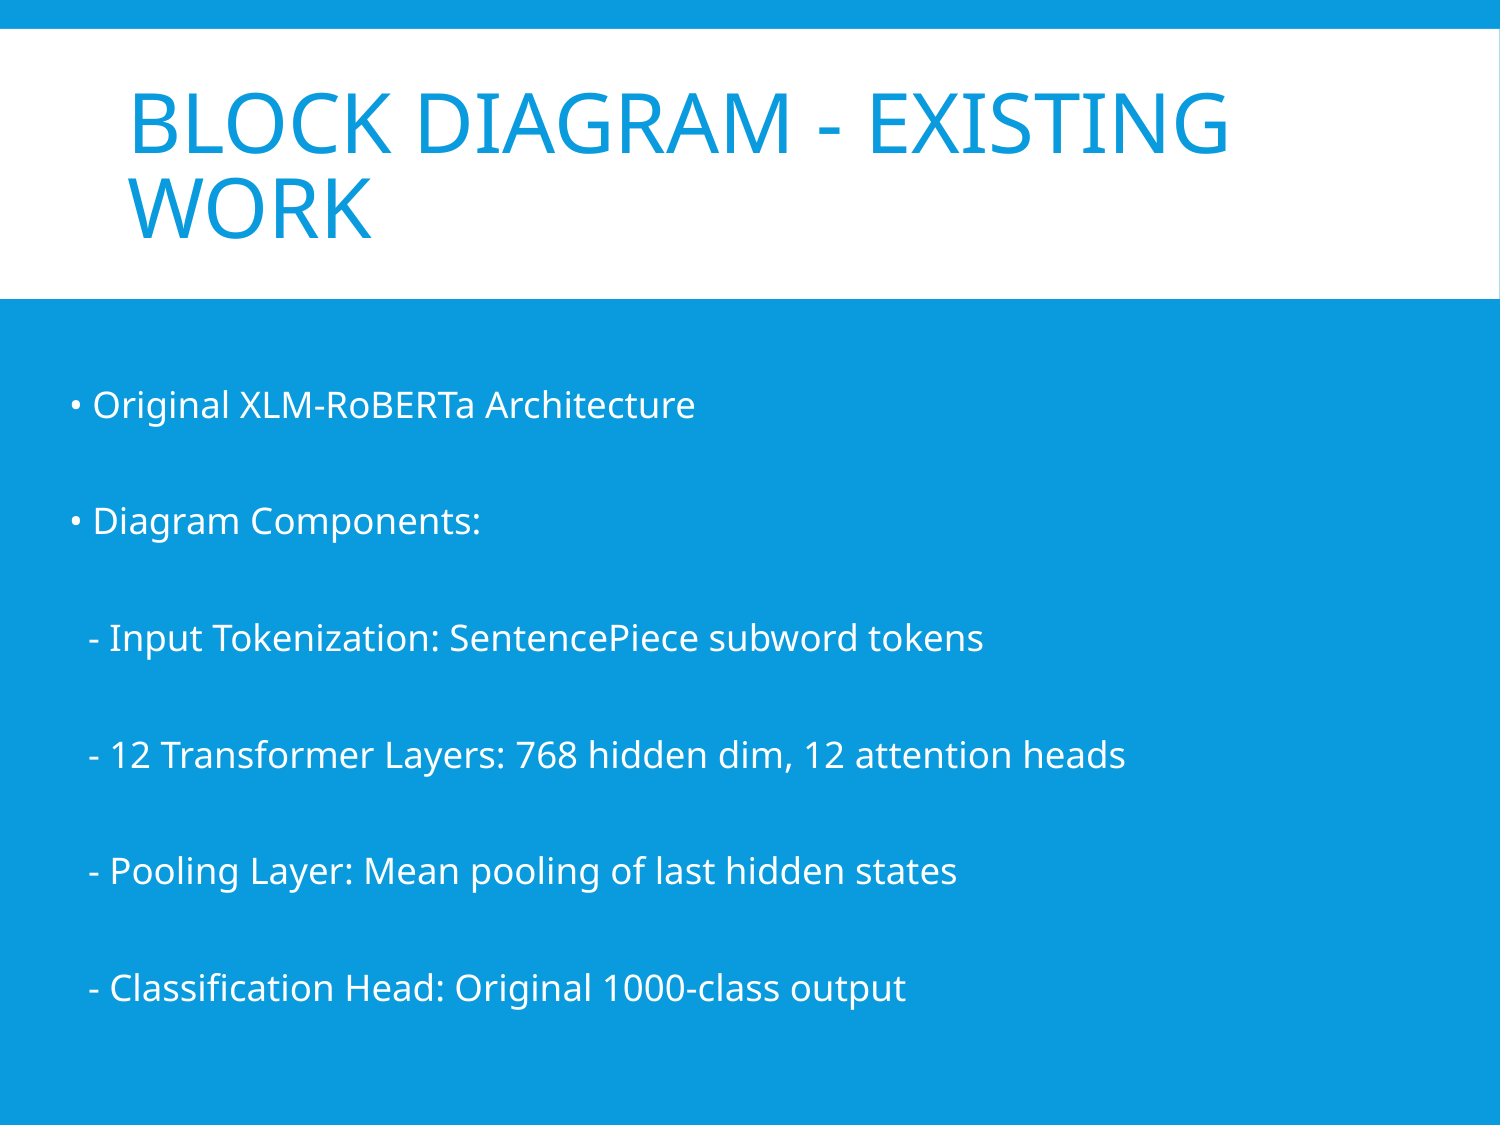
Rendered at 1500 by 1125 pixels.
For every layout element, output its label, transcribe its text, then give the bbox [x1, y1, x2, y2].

title Block Diagram - Existing Work [112, 46, 1388, 295]
list • Original XLM-RoBERTa Architecture • Diagram Components: - Input Tokenization: SentencePiece subword tokens - 12 Transformer Layers: 768 hidden dim, 12 attention heads - Pooling Layer: Mean pooling of last hidden states - Classification Head: Original 1000-class output [54, 329, 1432, 1020]
